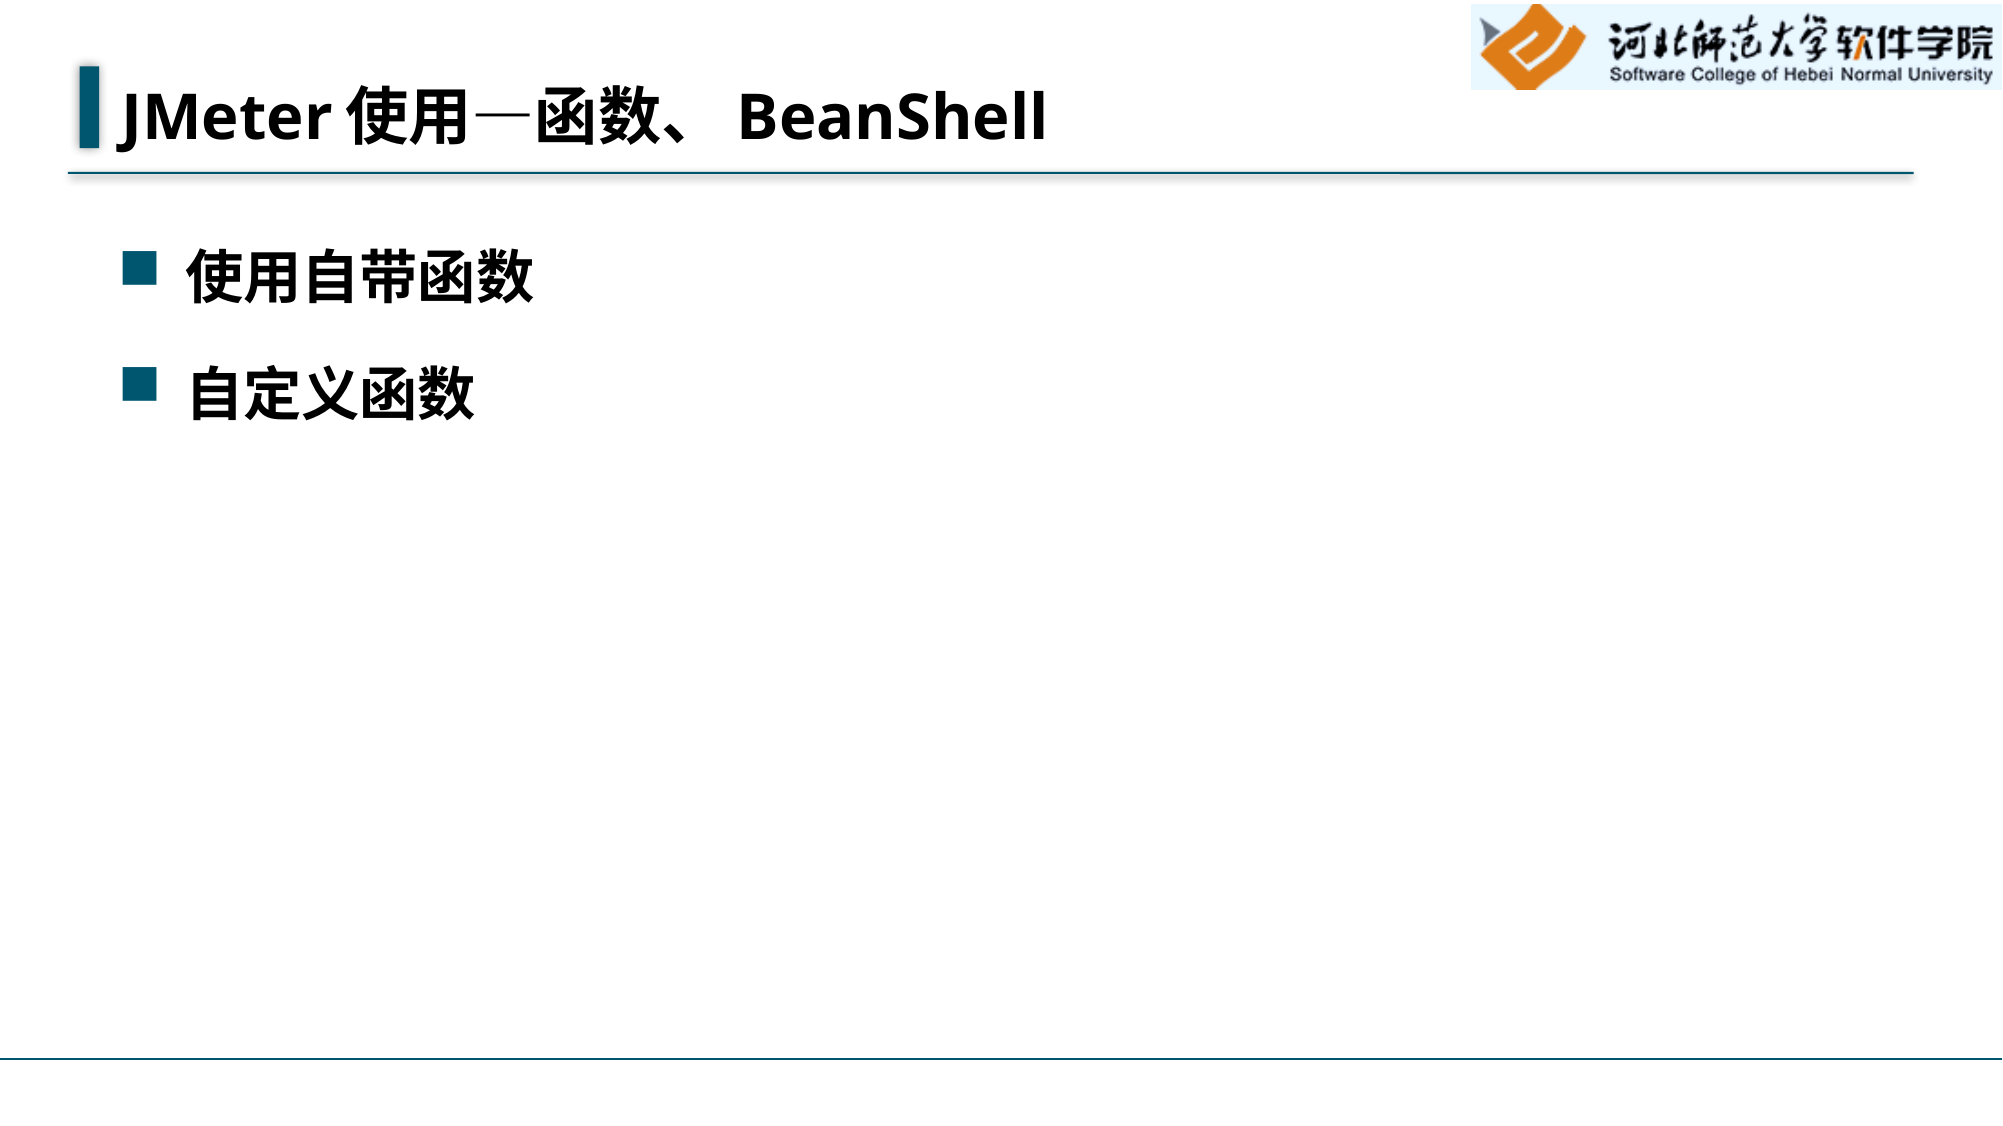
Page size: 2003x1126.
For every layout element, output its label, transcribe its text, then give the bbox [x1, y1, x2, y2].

title JMeter使用—函数、BeanShell [103, 66, 1462, 162]
list 使用自带函数 自定义函数 [99, 196, 1903, 1024]
picture [1471, 4, 2002, 90]
